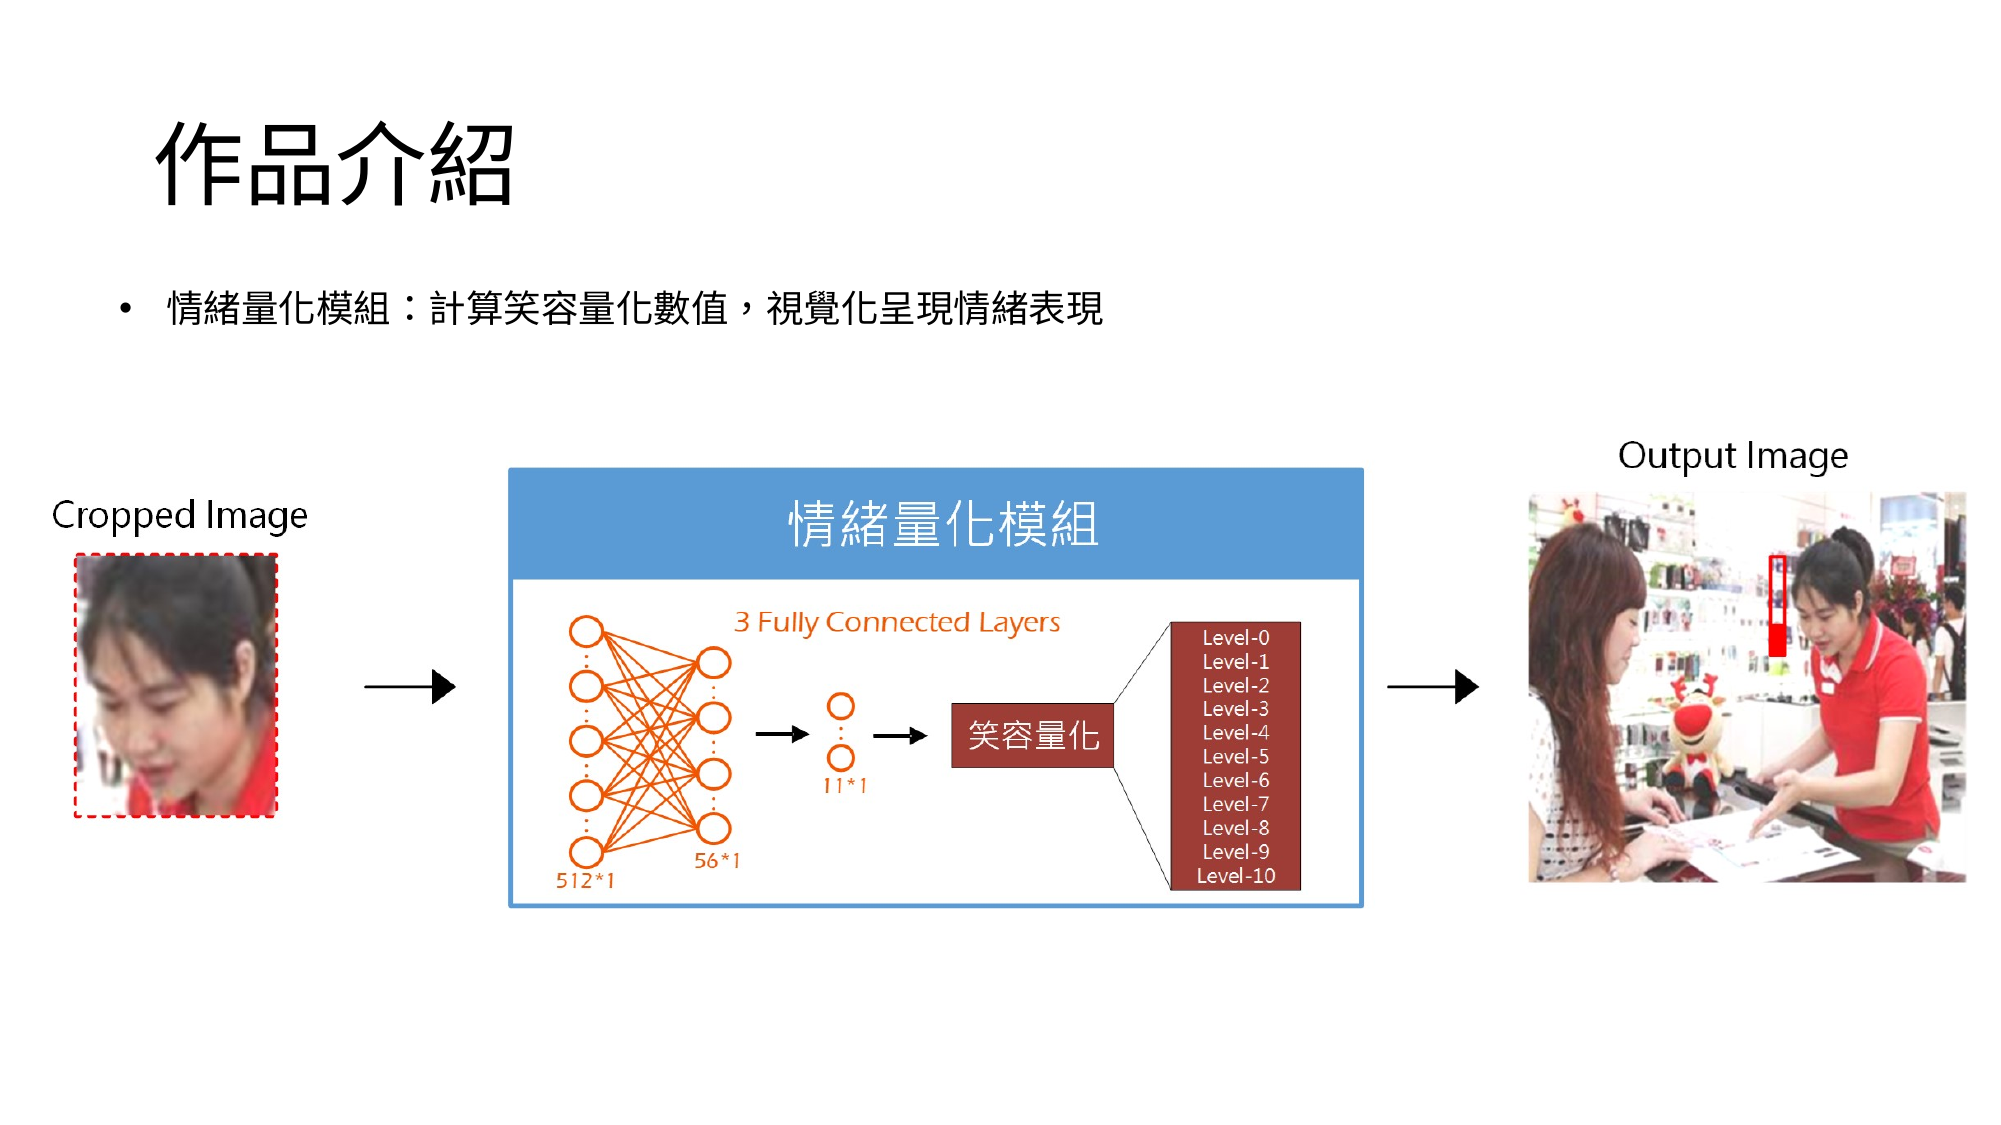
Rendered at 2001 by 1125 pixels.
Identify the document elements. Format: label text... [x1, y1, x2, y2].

picture [32, 420, 1968, 909]
title 作品介紹 [137, 59, 1863, 278]
text_box 情緒量化模組：計算笑容量化數值，視覺化呈現情緒表現 [104, 277, 1313, 383]
